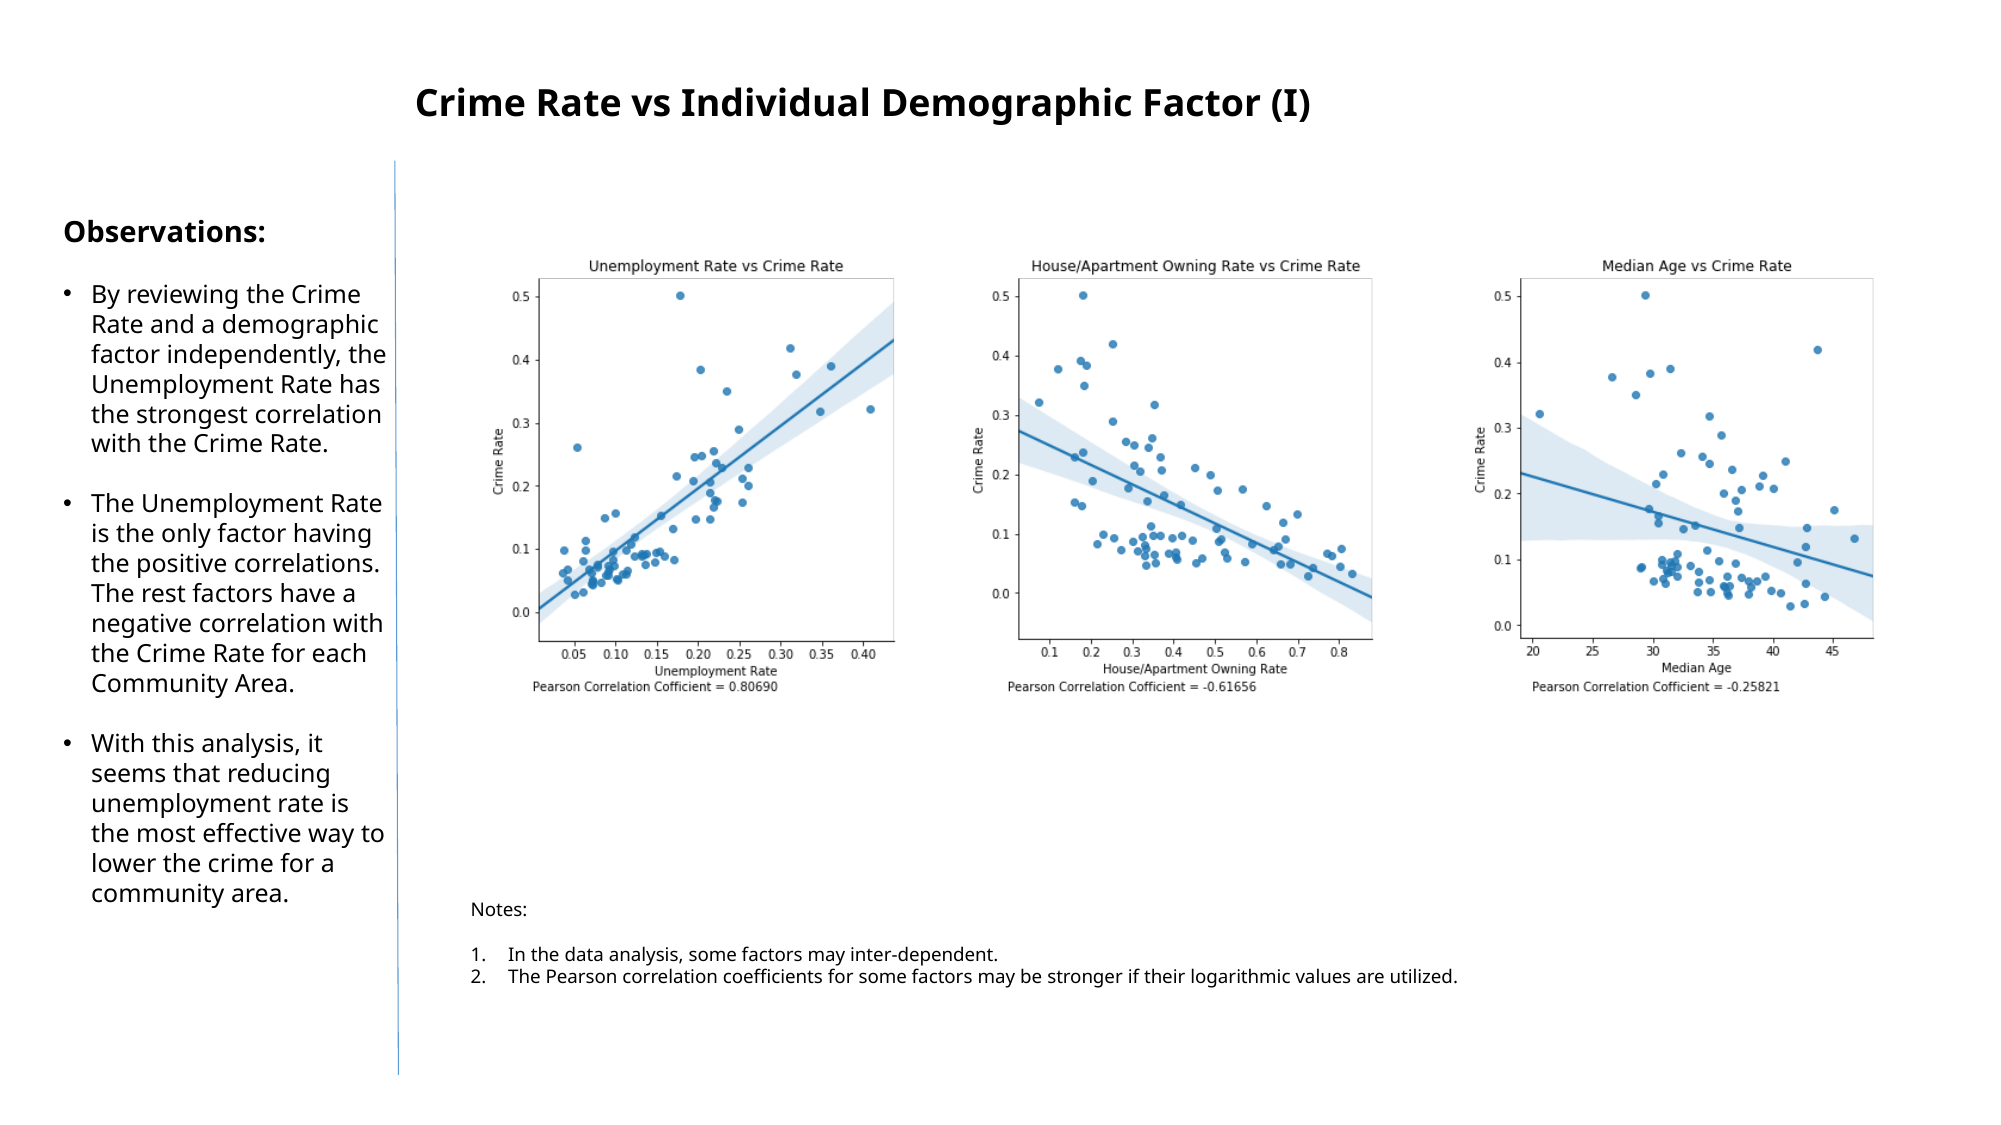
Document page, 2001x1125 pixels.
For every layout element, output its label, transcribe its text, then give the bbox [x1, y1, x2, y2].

picture [966, 251, 1384, 702]
text_box Observations: By reviewing the Crime Rate and a demographic factor independently, the Unemployment Rate has the strongest correlation with the Crime Rate. The Unemployment Rate is the only factor having the positive correlations. The rest factors have a negative correlation with the Crime Rate for each Community Area. With this analysis, it seems that reducing unemployment rate is the most effective way to lower the crime for a community area. [48, 206, 394, 1005]
text_box Notes: In the data analysis, some factors may inter-dependent. The Pearson correlation coefficients for some factors may be stronger if their logarithmic values are utilized. [455, 889, 1869, 995]
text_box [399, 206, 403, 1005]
text_box Crime Rate vs Individual Demographic Factor (I) [399, 71, 1775, 132]
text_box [394, 160, 399, 1075]
picture [1468, 251, 1885, 702]
picture [486, 251, 906, 702]
